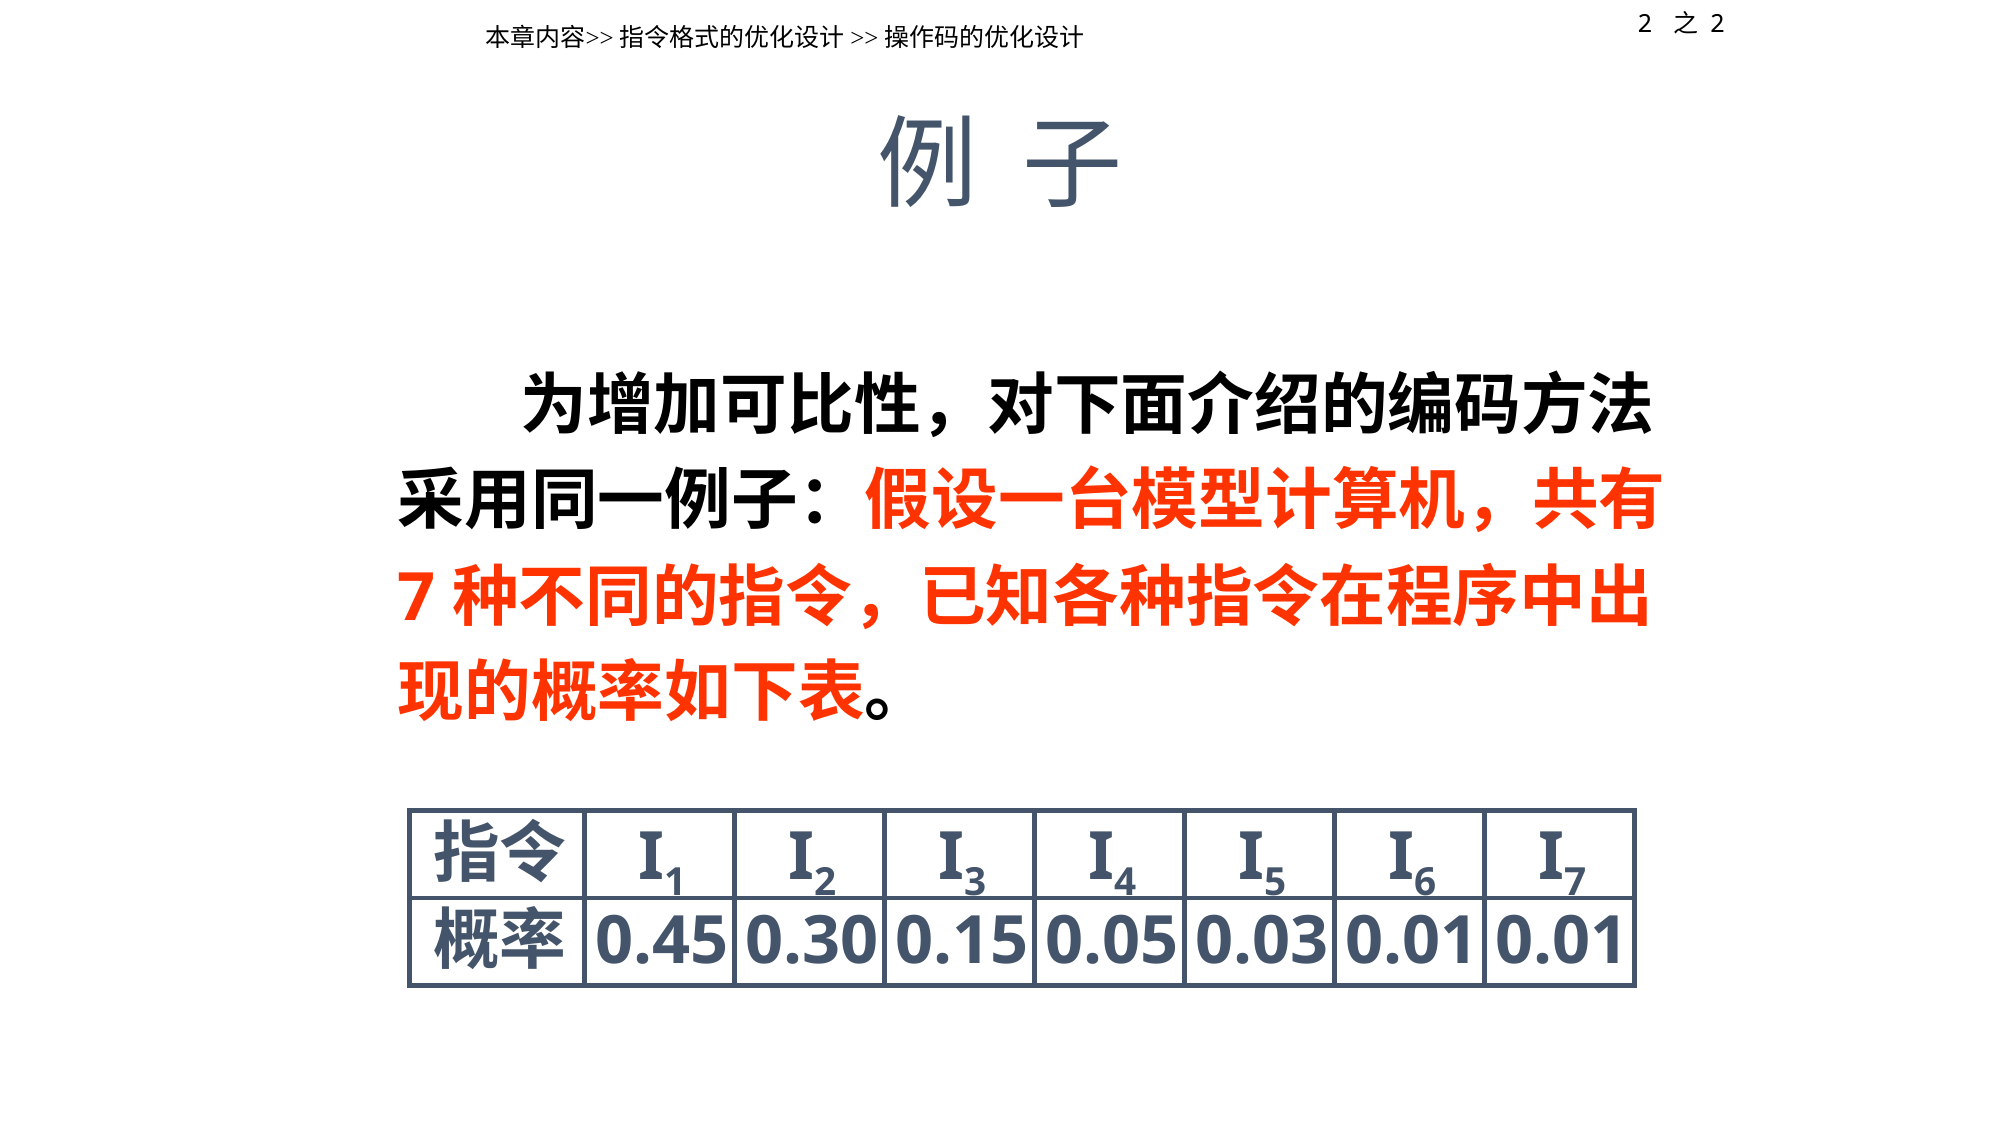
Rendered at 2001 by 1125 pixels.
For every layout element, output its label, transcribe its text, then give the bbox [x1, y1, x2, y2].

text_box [409, 810, 1635, 986]
text_box 本章内容>>指令格式的优化设计>>操作码的优化设计 [470, 14, 1713, 59]
title 例 子 [137, 59, 1863, 278]
text_box 2 之 2 [1612, 0, 1750, 46]
list 为增加可比性，对下面介绍的编码方法采用同一例子：假设一台模型计算机，共有7种不同的指令，已知各种指令在程序中出现的概率如下表。 [382, 338, 1689, 787]
